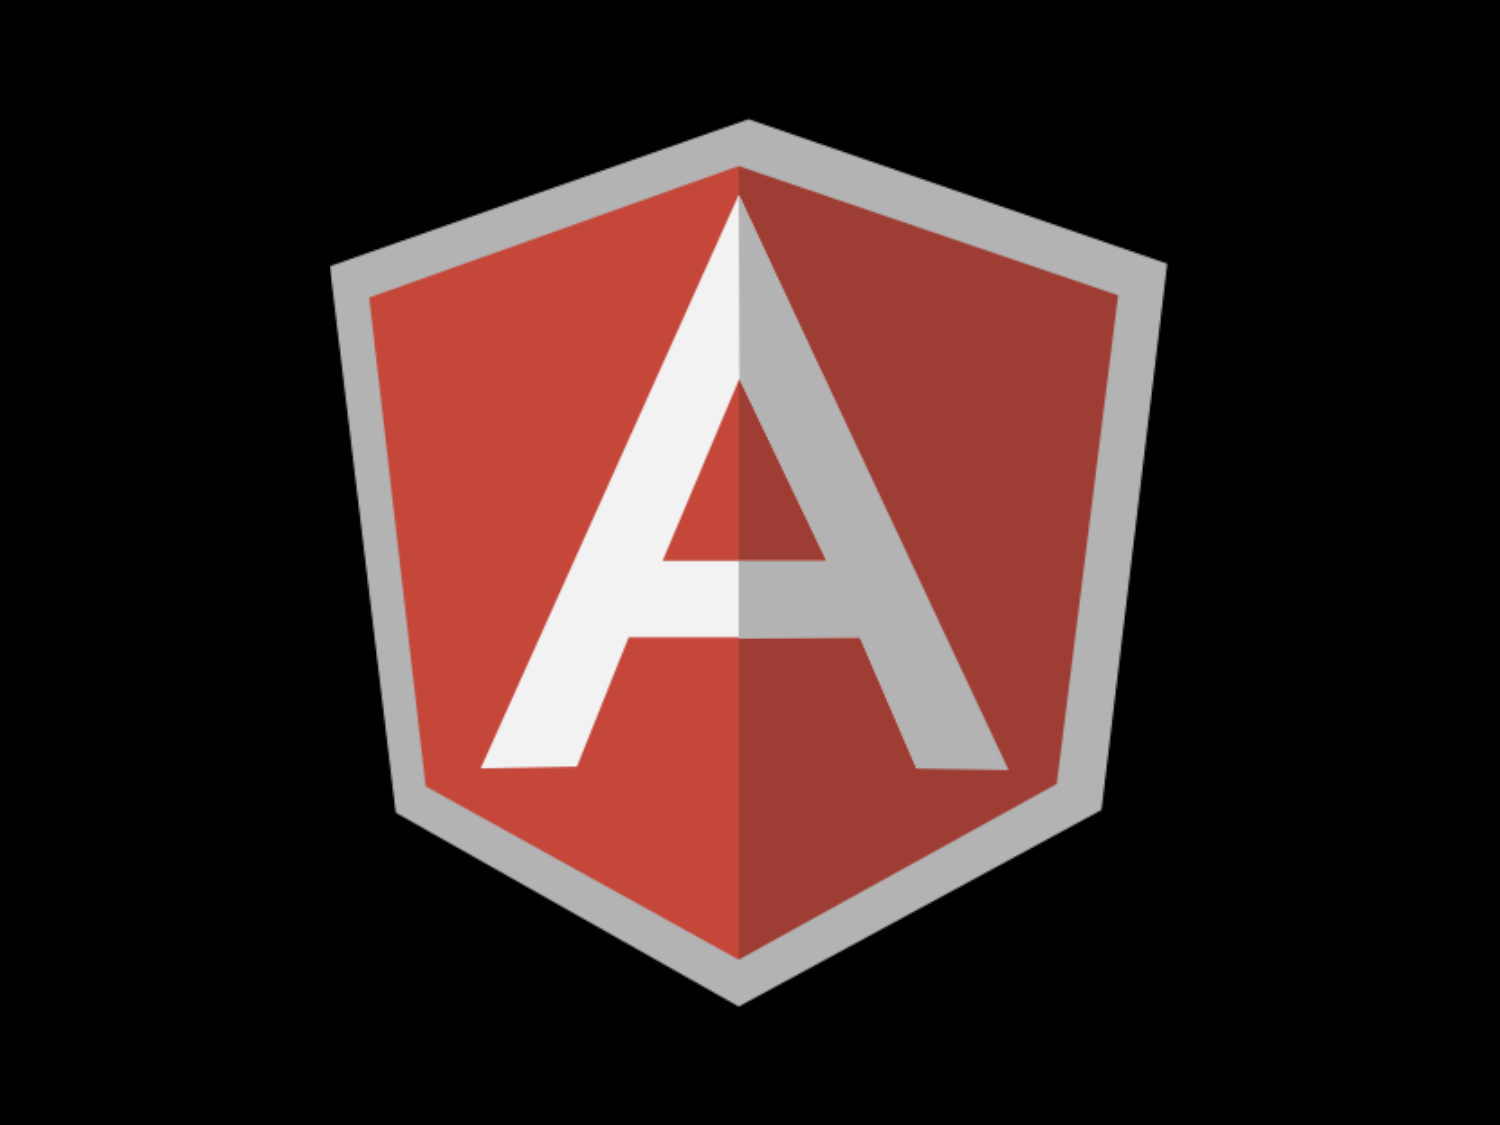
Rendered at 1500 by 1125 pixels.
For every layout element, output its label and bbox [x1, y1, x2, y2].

picture [330, 114, 1170, 1010]
